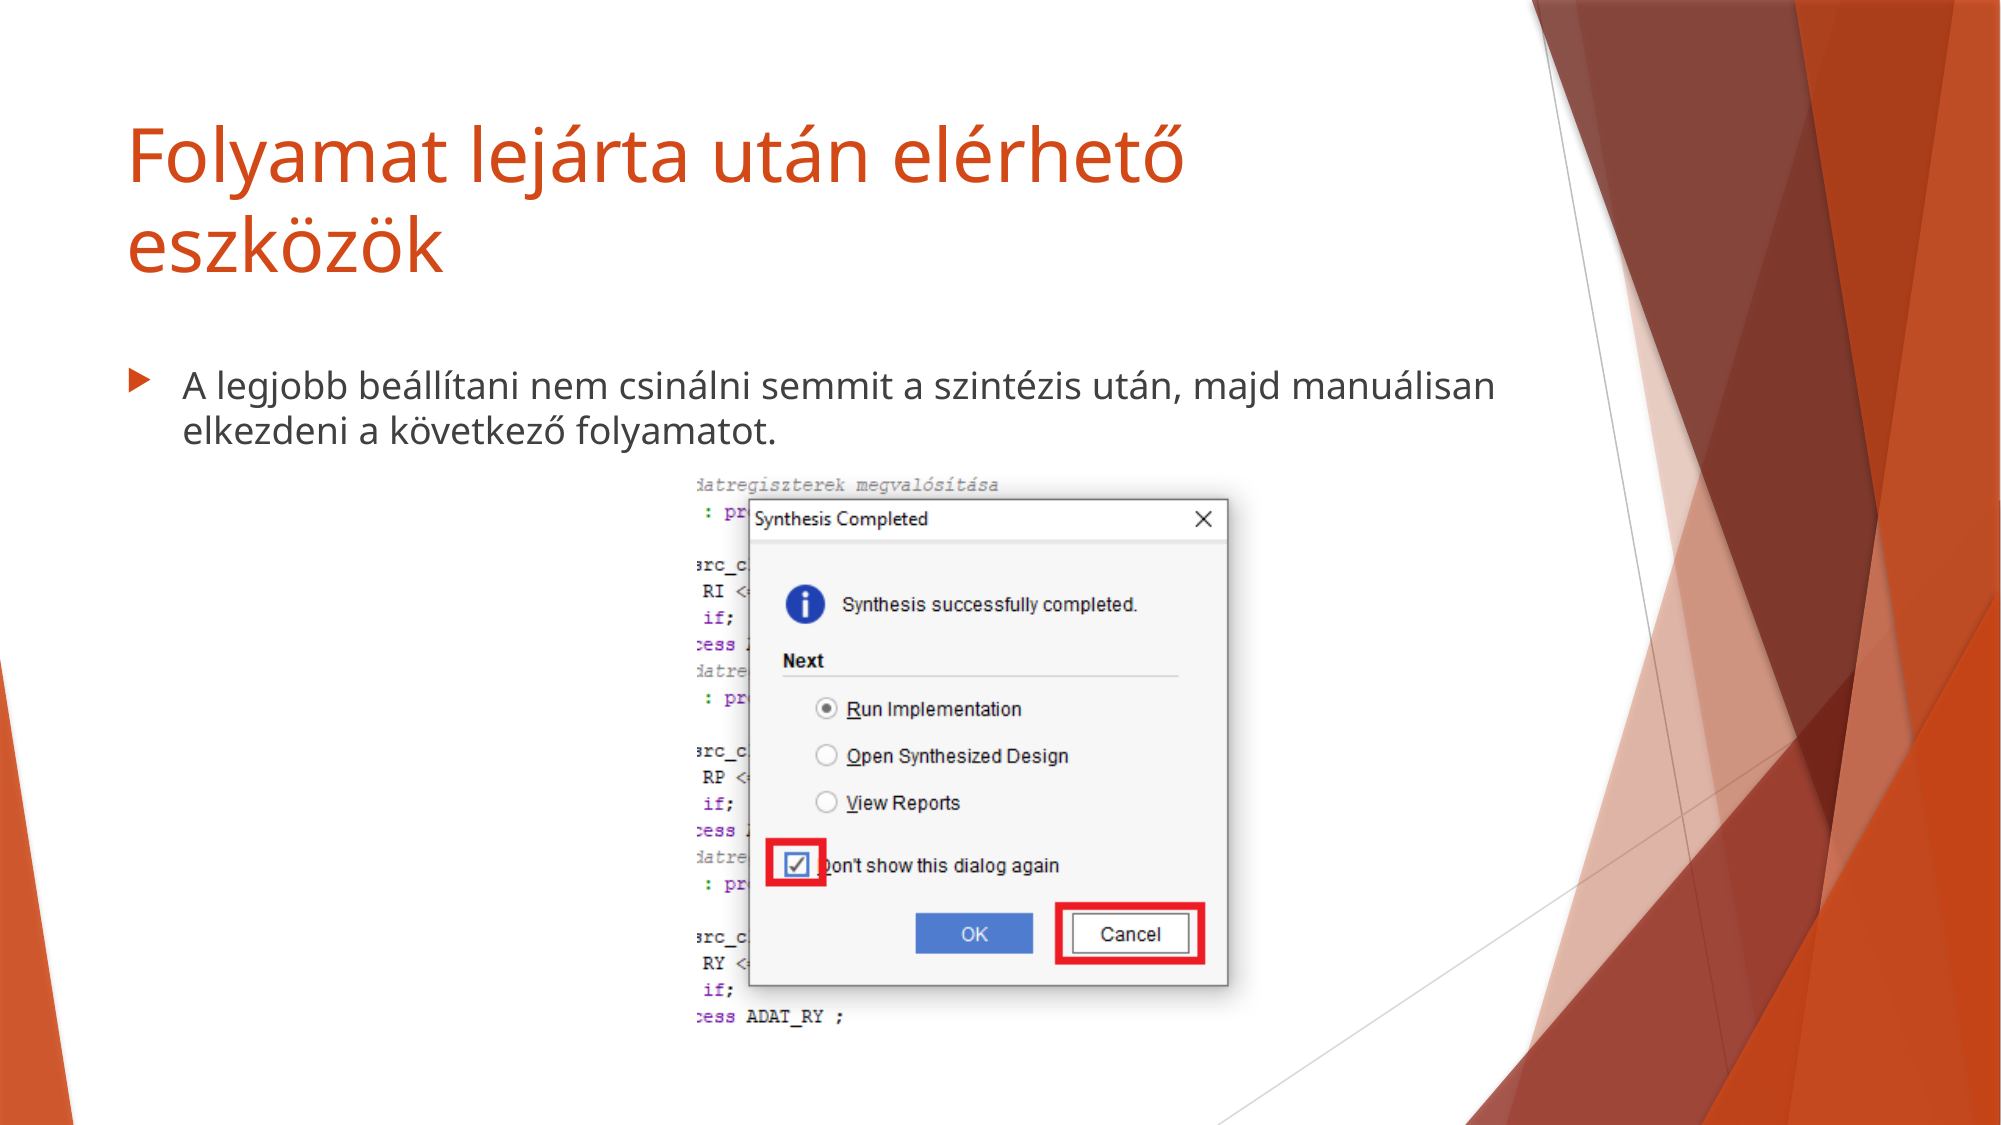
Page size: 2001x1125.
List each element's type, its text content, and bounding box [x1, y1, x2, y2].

picture [696, 462, 1315, 1030]
list A legjobb beállítani nem csinálni semmit a szintézis után, majd manuálisan elkezdeni a következő folyamatot. [111, 354, 1522, 992]
title Folyamat lejárta után elérhető eszközök [111, 99, 1522, 317]
